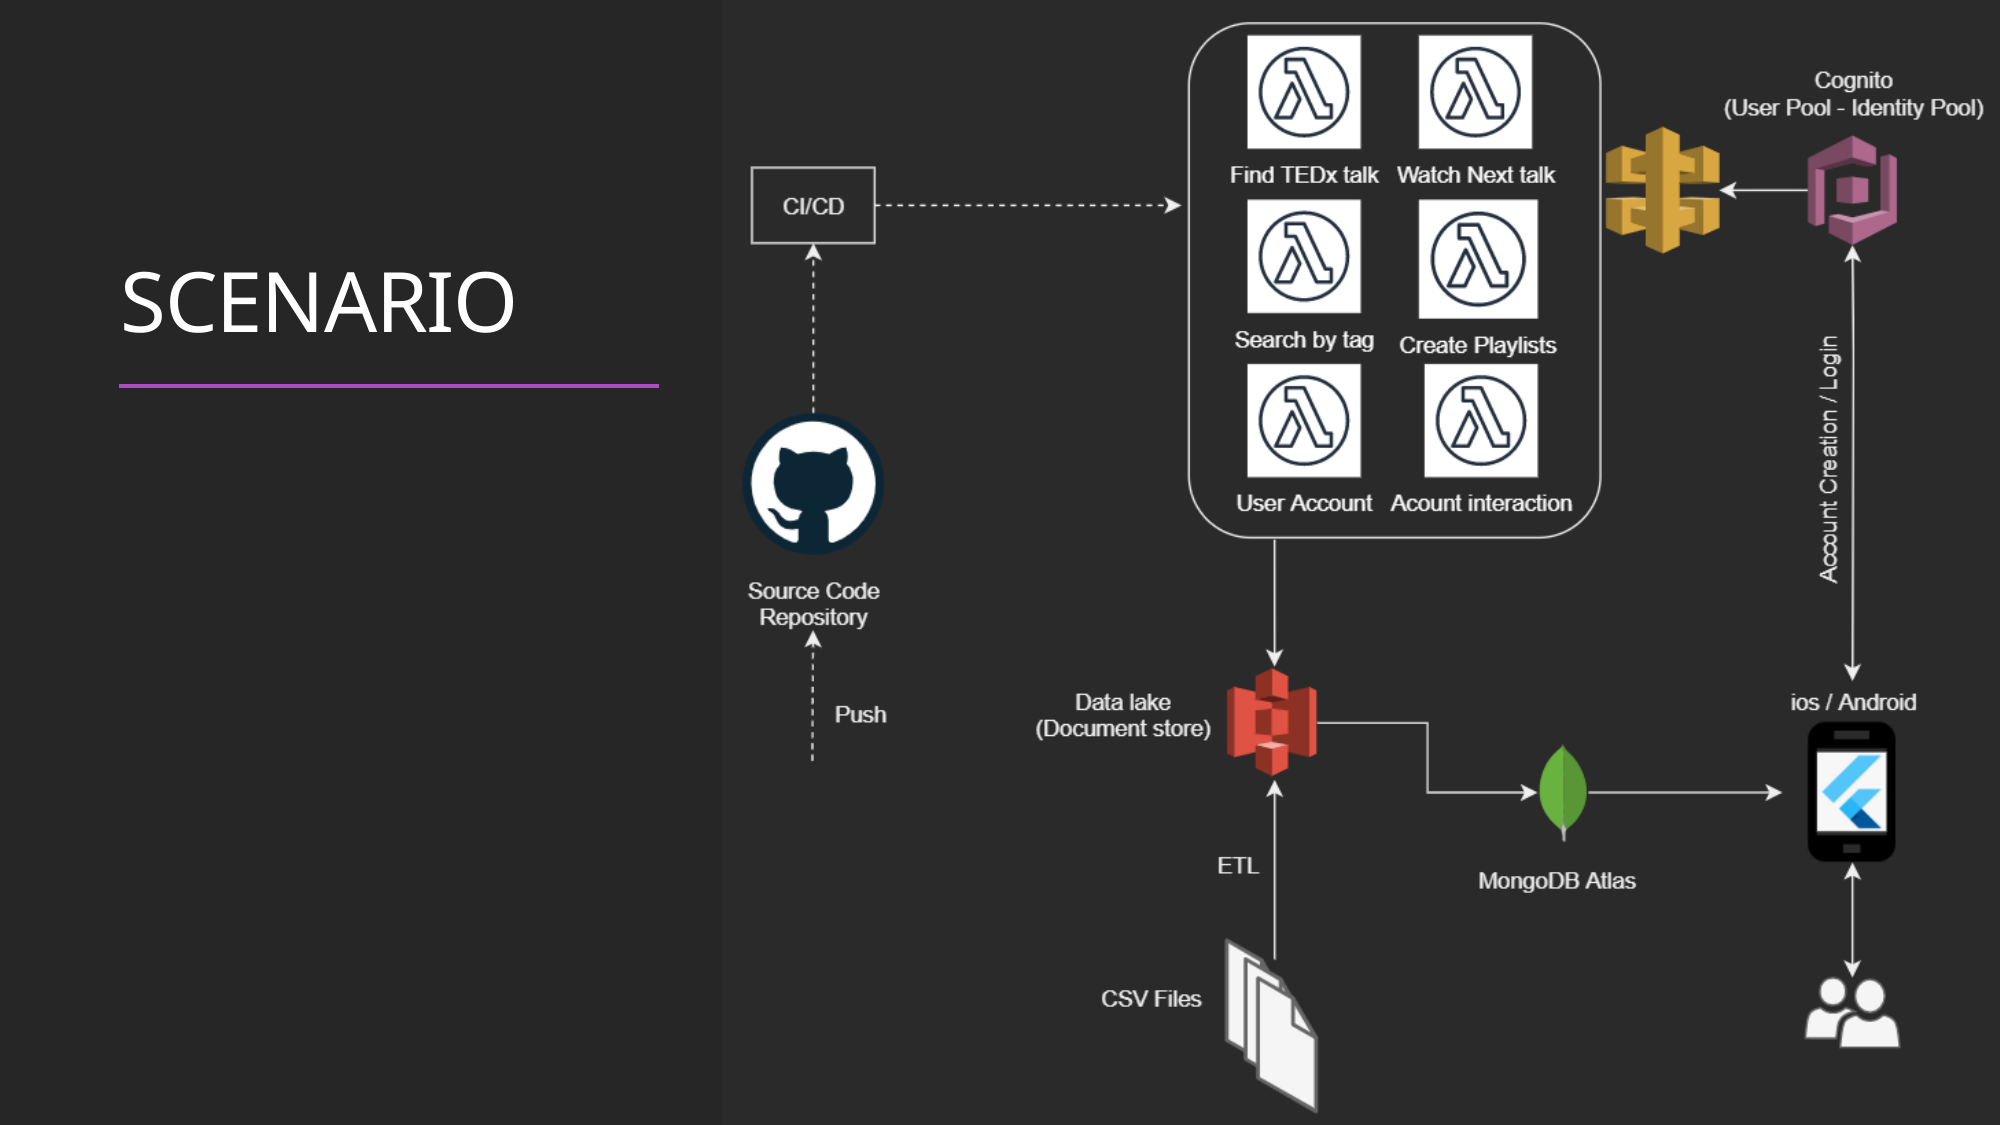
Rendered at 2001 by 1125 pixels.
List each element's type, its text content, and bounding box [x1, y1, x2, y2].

text_box [0, 0, 721, 1125]
title SCENARIO [105, 84, 672, 359]
picture [722, 0, 2000, 1125]
